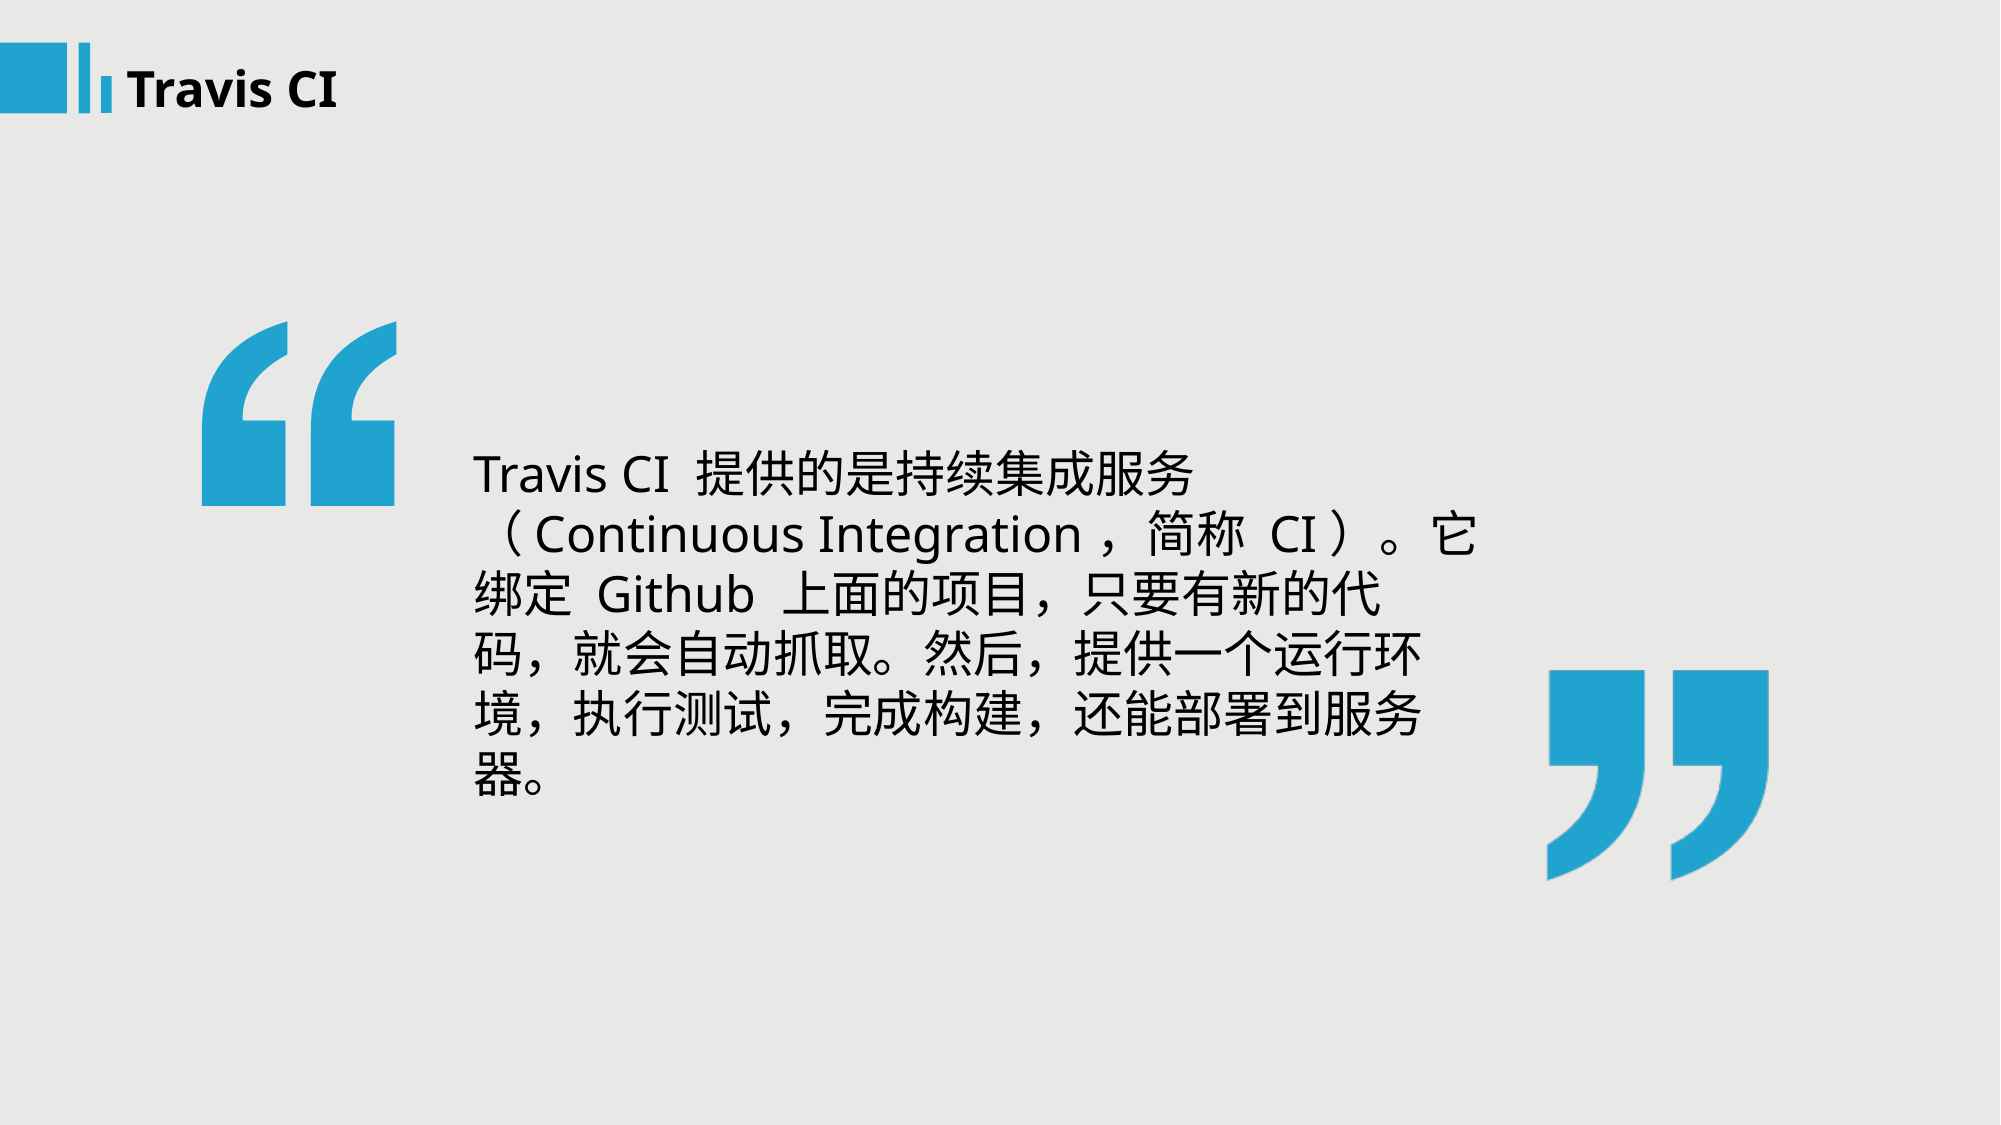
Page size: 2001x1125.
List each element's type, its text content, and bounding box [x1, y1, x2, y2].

text_box [77, 41, 92, 116]
text_box [99, 74, 111, 115]
picture [1531, 656, 1796, 890]
text_box Travis CI [111, 49, 433, 125]
text_box Travis CI 提供的是持续集成服务（Continuous Integration，简称 CI）。它绑定 Github 上面的项目，只要有新的代码，就会自动抓取。然后，提供一个运行环境，执行测试，完成构建，还能部署到服务器。 [458, 435, 1496, 810]
text_box [0, 41, 69, 116]
picture [174, 313, 423, 527]
